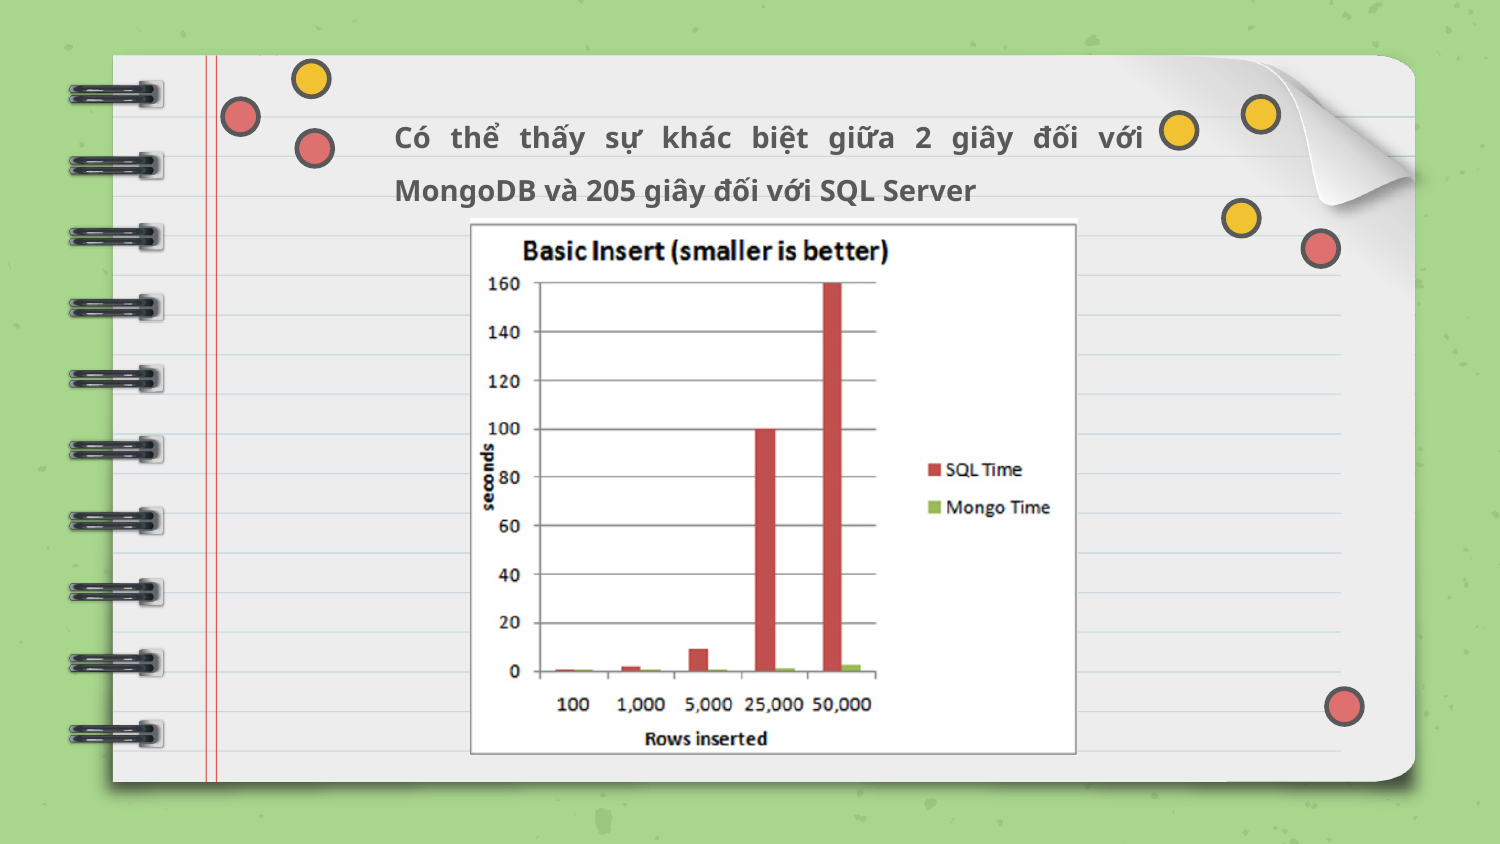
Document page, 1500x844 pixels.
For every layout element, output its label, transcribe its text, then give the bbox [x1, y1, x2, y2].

text_box [1242, 96, 1279, 133]
text_box [1326, 688, 1363, 725]
text_box [222, 98, 259, 135]
picture [63, 22, 1437, 822]
text_box [1223, 200, 1260, 237]
text_box Có thể thấy sự khác biệt giữa 2 giây đối với MongoDB và 205 giây đối với SQL Server [304, 94, 1160, 215]
text_box [296, 134, 304, 163]
text_box [1161, 112, 1198, 149]
text_box [1302, 230, 1339, 267]
text_box [293, 60, 330, 96]
